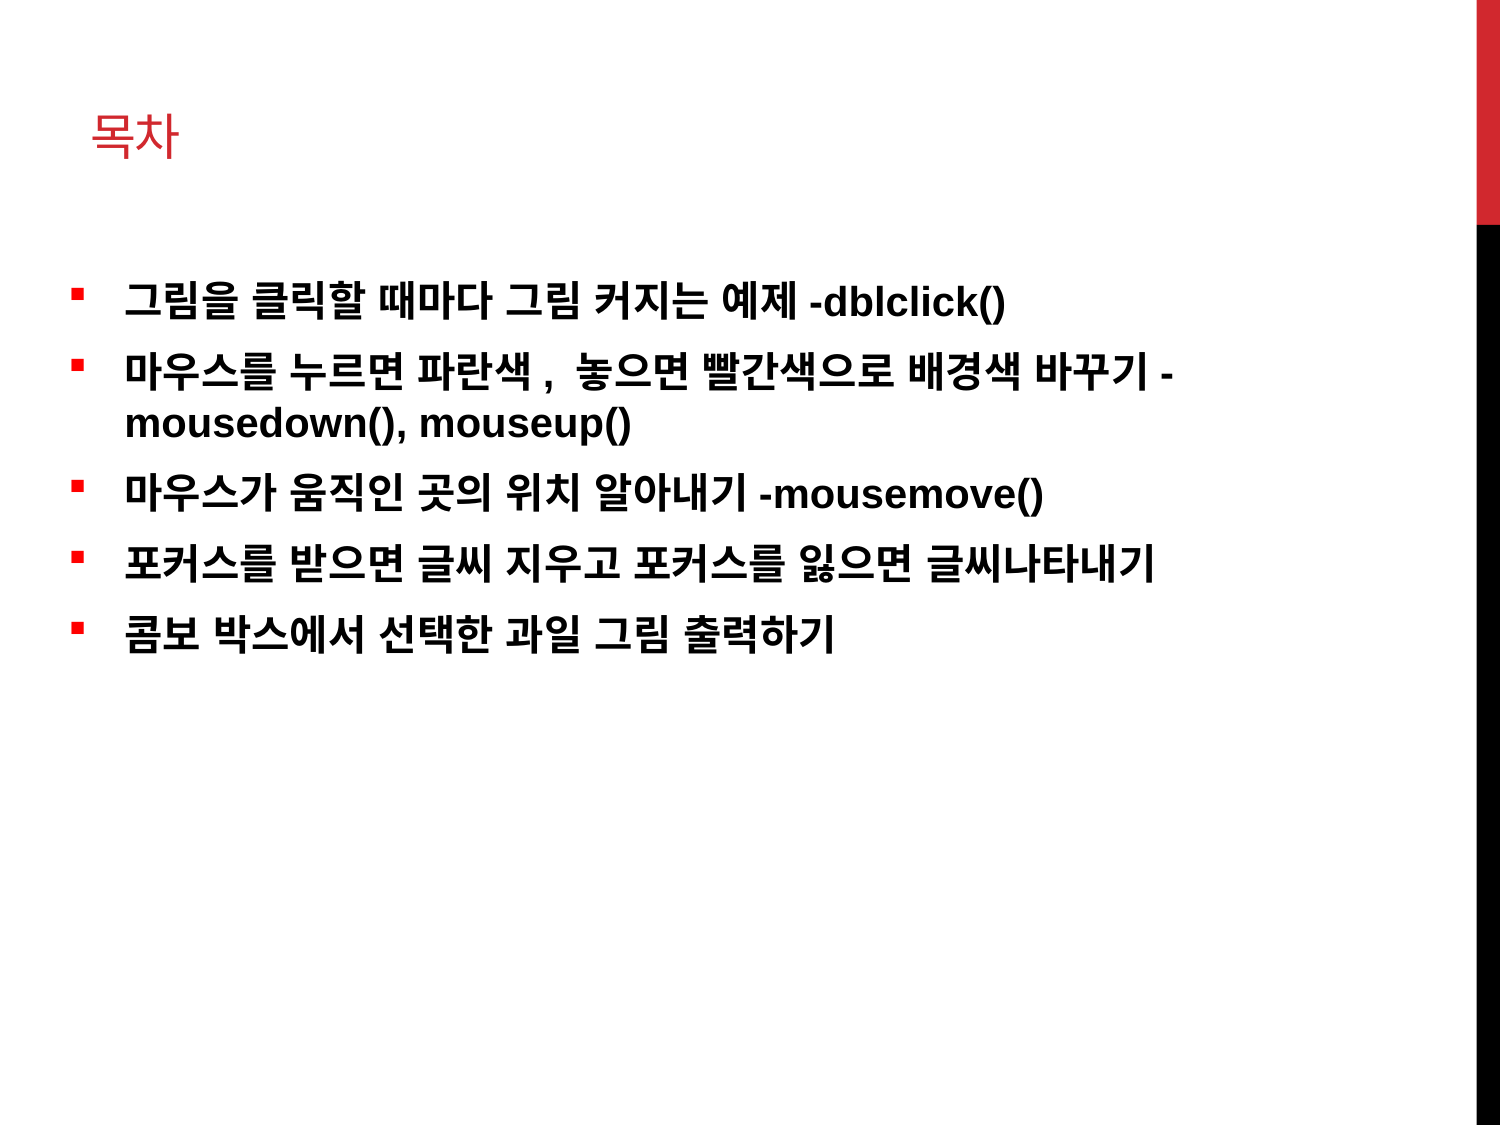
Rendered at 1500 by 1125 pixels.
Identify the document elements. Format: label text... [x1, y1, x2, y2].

list 그림을 클릭할 때마다 그림 커지는 예제-dblclick() 마우스를 누르면 파란색, 놓으면 빨간색으로 배경색 바꾸기-mousedown(), mouseup() 마우스가 움직인 곳의 위치 알아내기-mousemove() 포커스를 받으면 글씨 지우고 포커스를 잃으면 글씨나타내기 콤보 박스에서 선택한 과일 그림 출력하기 [53, 267, 1447, 1035]
title 목차 [75, 66, 1459, 173]
